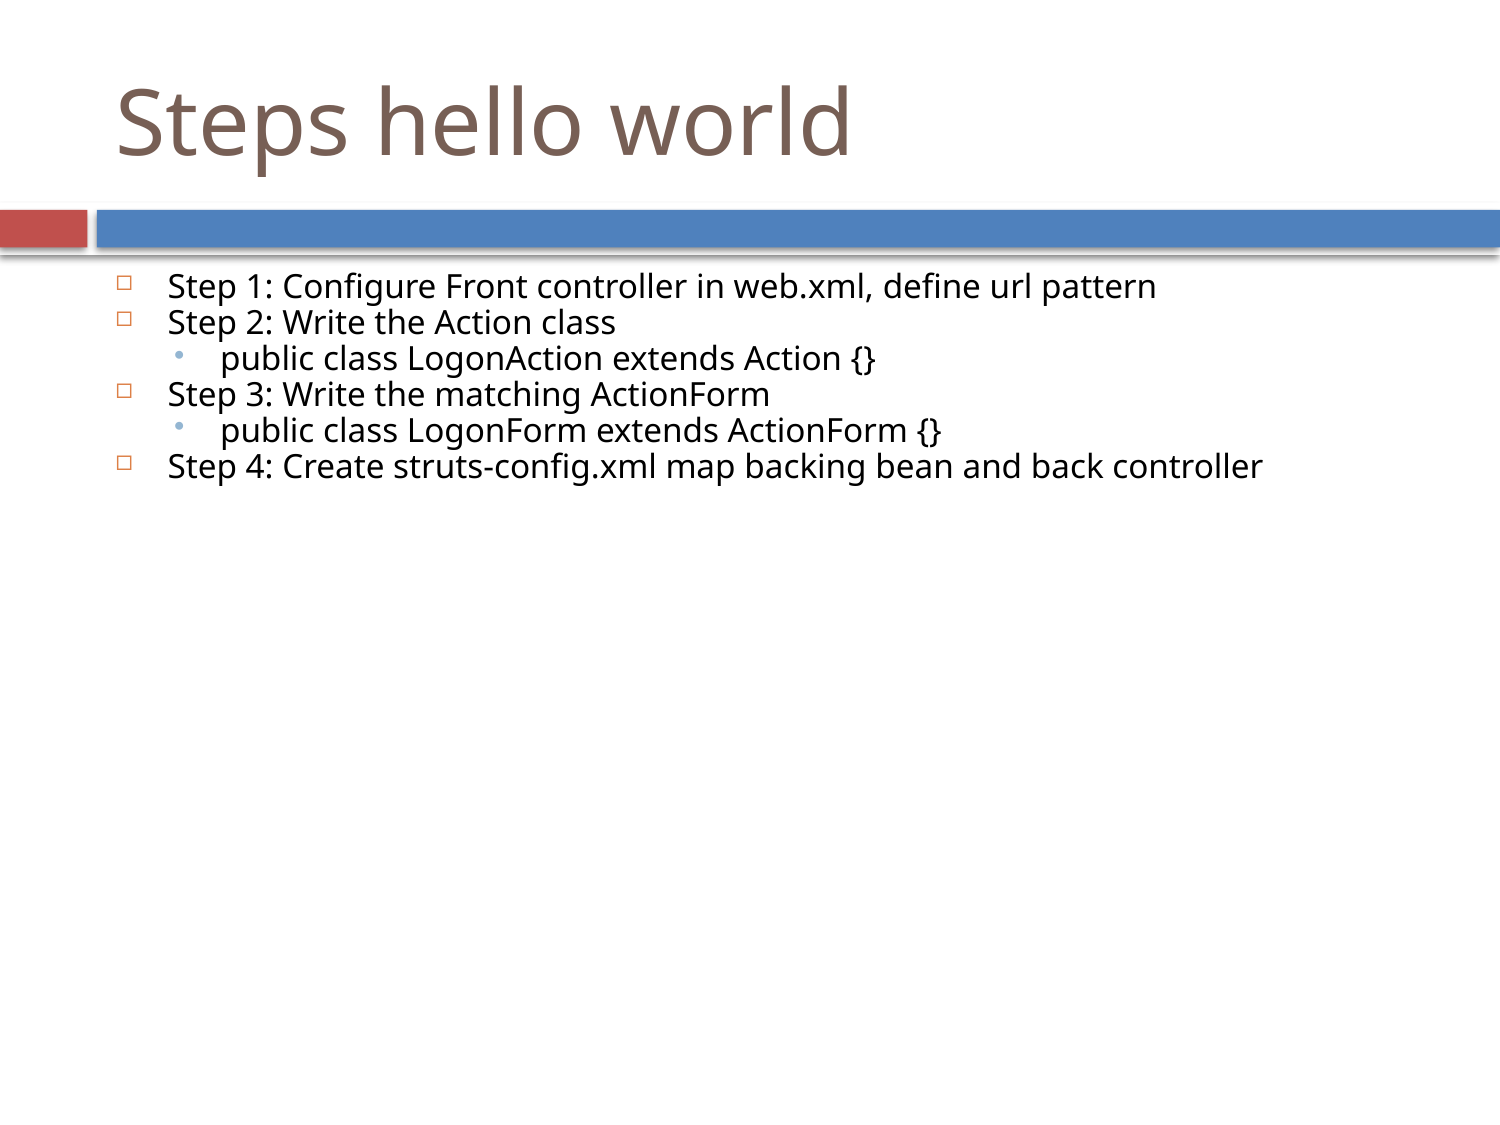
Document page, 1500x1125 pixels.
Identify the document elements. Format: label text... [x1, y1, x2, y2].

text_box Steps hello world [100, 37, 1438, 200]
text_box Step 1: Configure Front controller in web.xml, define url pattern Step 2: Write the Action class public class LogonAction extends Action {} Step 3: Write the matching ActionForm public class LogonForm extends ActionForm {} Step 4: Create struts-config.xml map backing bean and back controller [100, 262, 1438, 1000]
